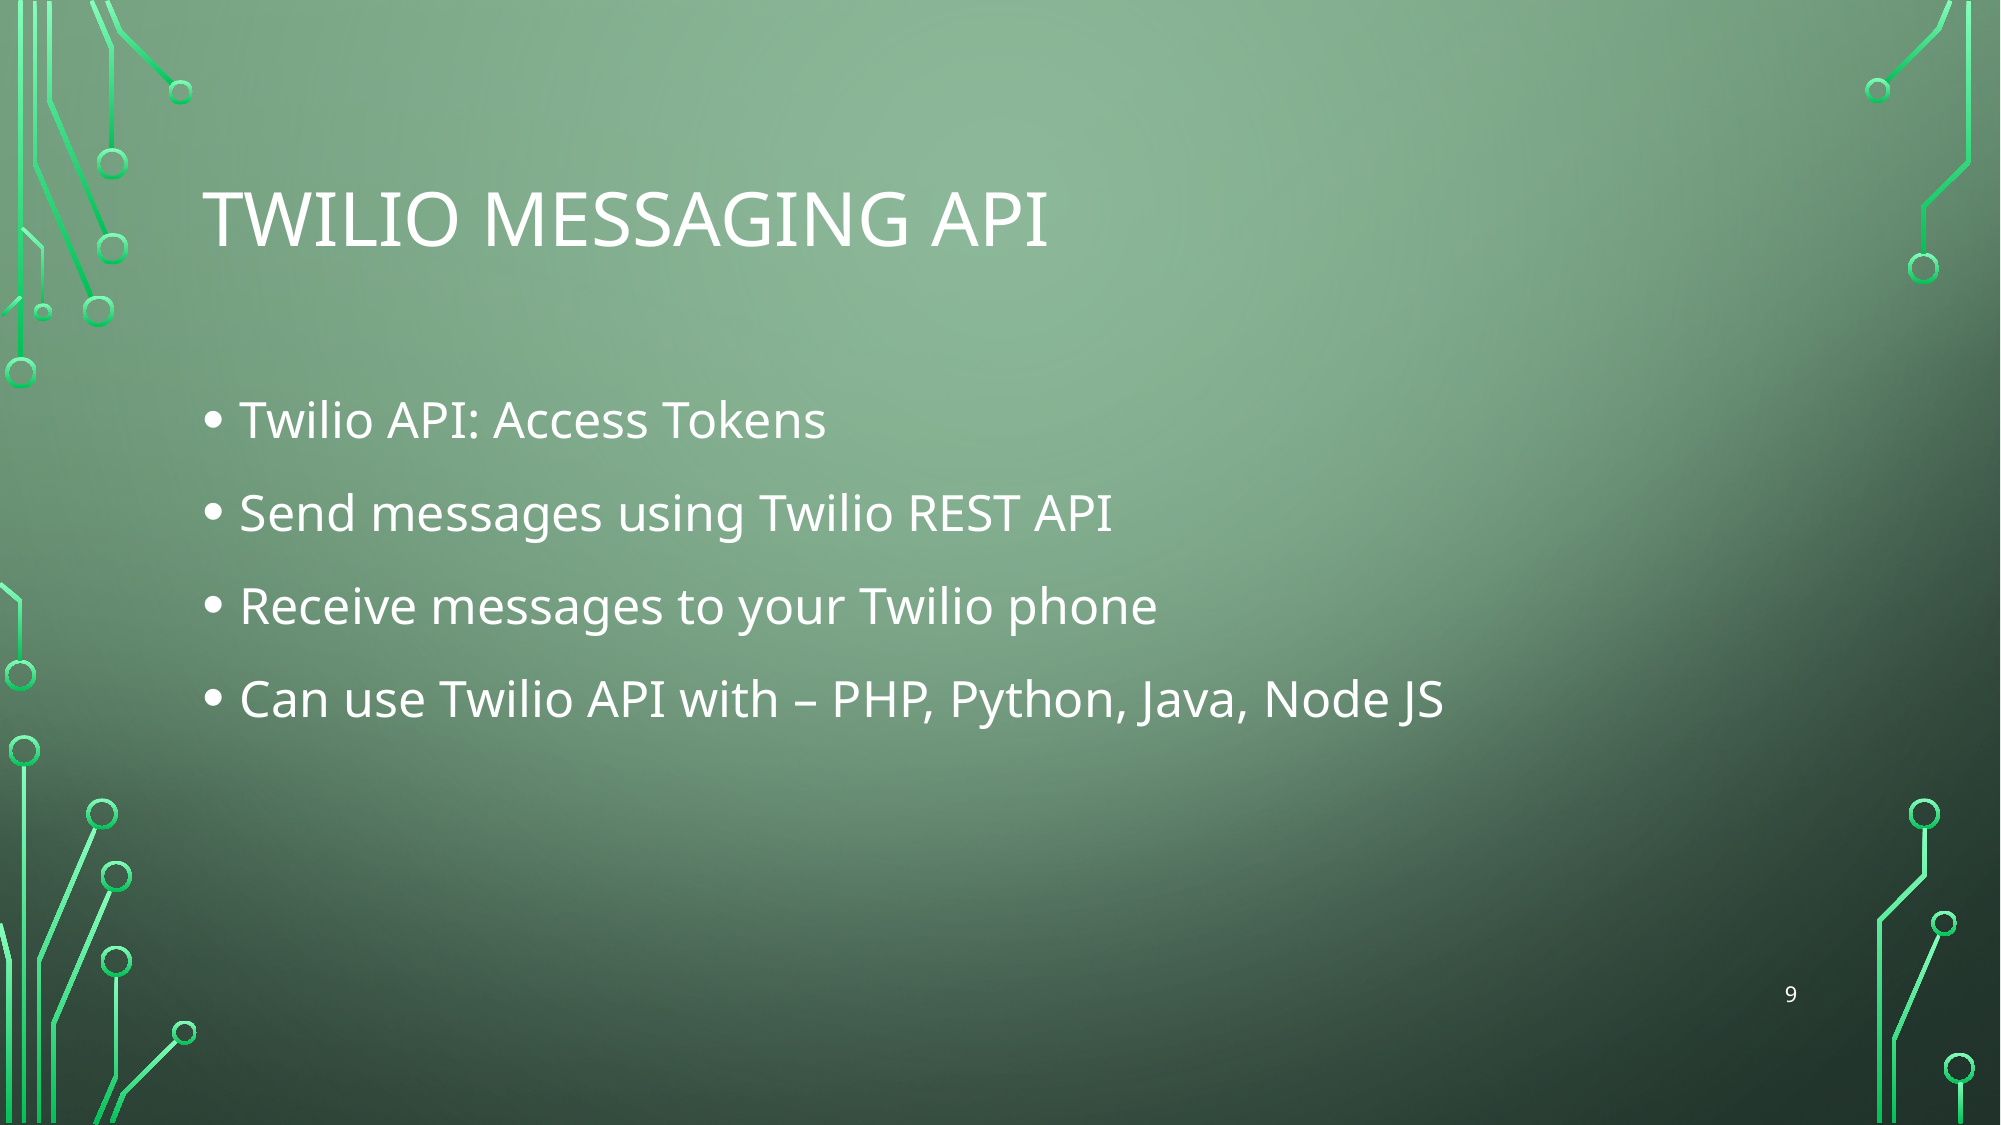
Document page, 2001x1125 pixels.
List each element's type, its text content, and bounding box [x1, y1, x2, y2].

title TWILIO MESSAGING API [187, 101, 1813, 344]
slide_number 9 [1685, 965, 1813, 1025]
list Twilio API: Access Tokens Send messages using Twilio REST API Receive messages to your Twilio phone Can use Twilio API with – PHP, Python, Java, Node JS [187, 369, 1813, 950]
